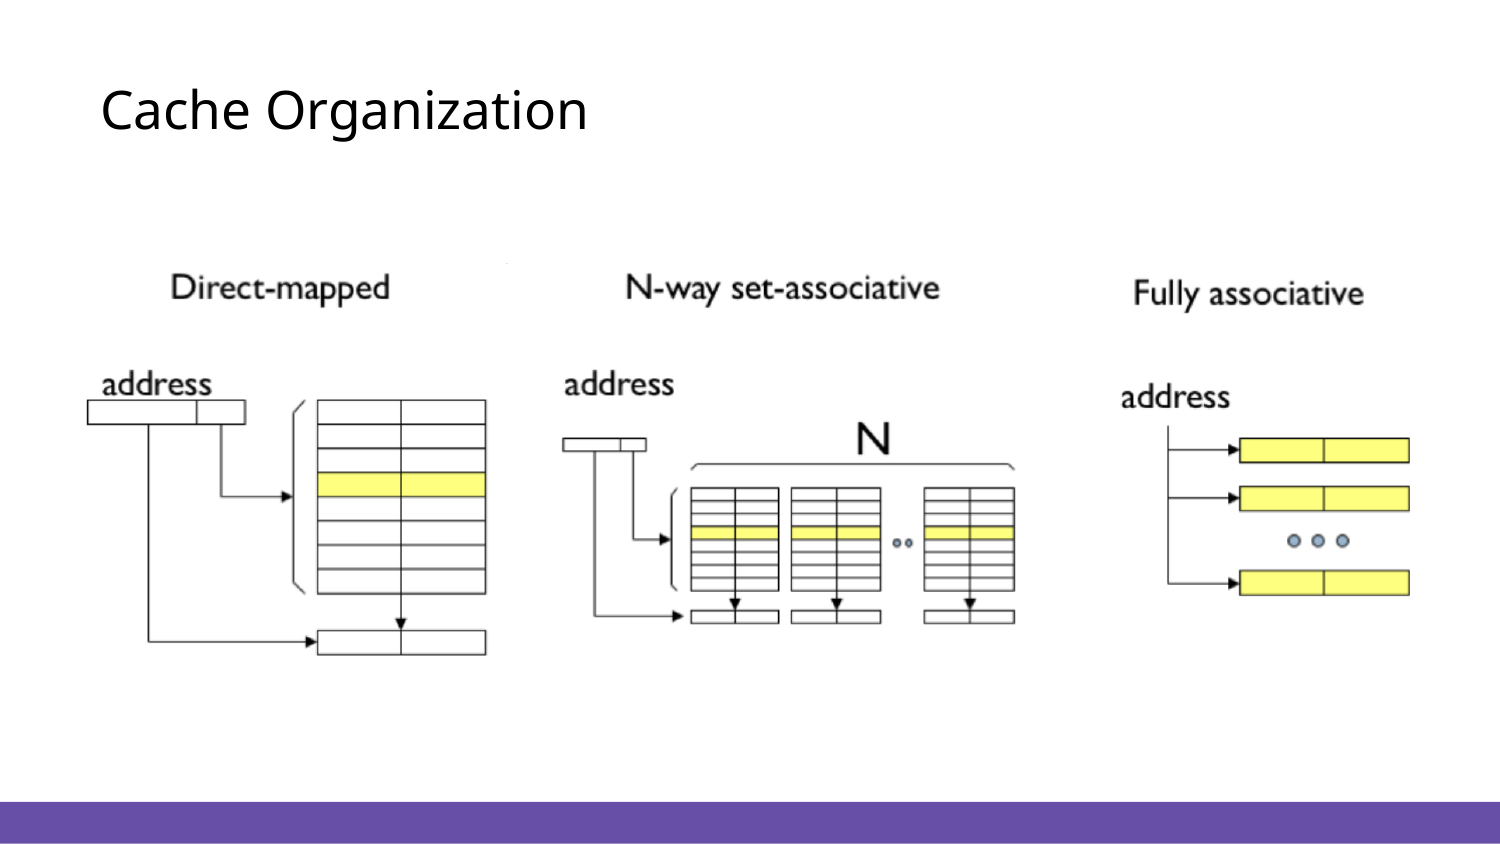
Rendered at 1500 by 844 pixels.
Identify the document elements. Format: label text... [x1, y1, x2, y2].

picture [73, 263, 1427, 673]
title Cache Organization [85, 61, 1415, 156]
